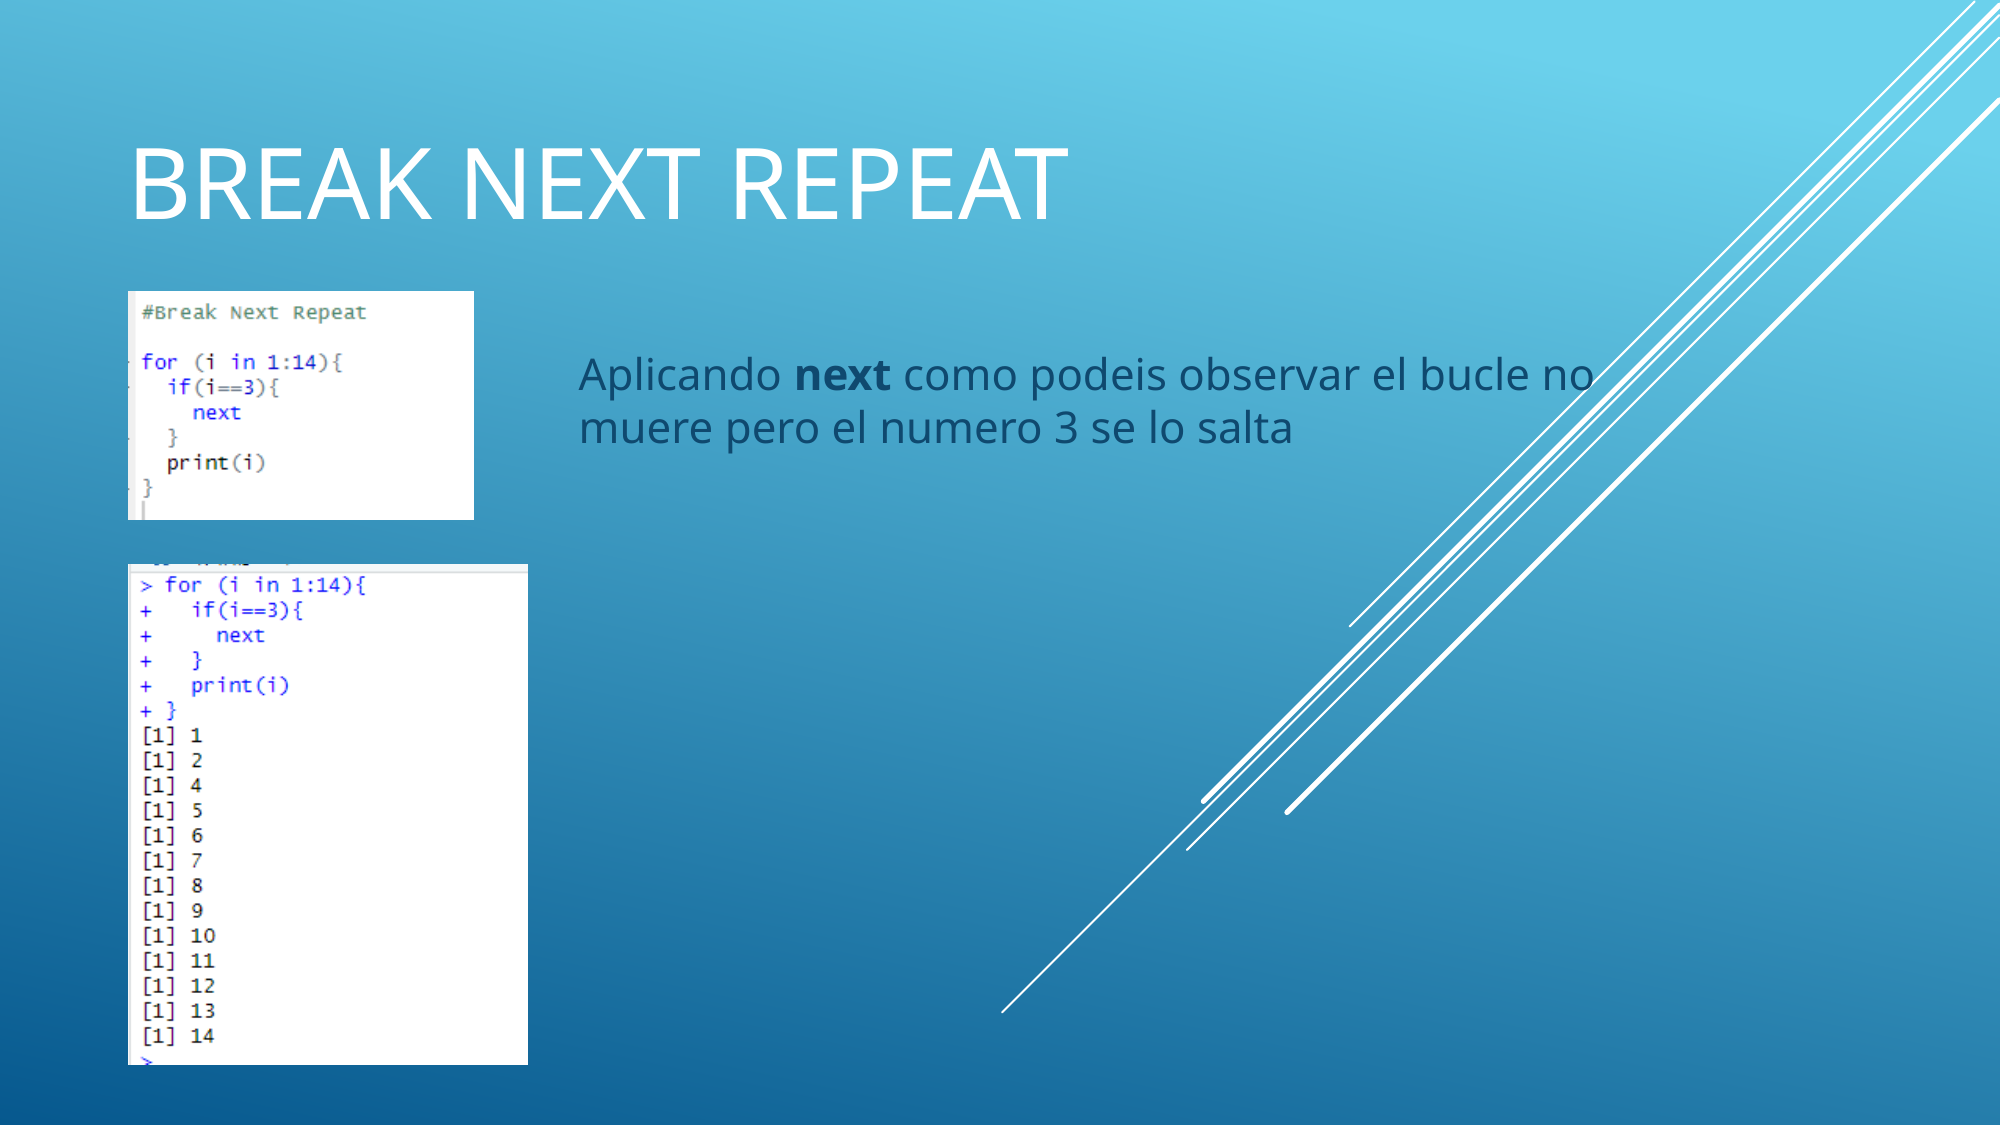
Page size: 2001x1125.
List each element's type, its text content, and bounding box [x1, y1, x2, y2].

picture [128, 291, 475, 521]
title BREak next repeat [112, 112, 1328, 248]
subtitle Aplicando next como podeis observar el bucle no muere pero el numero 3 se lo salta [563, 339, 1614, 659]
picture [128, 564, 528, 1066]
